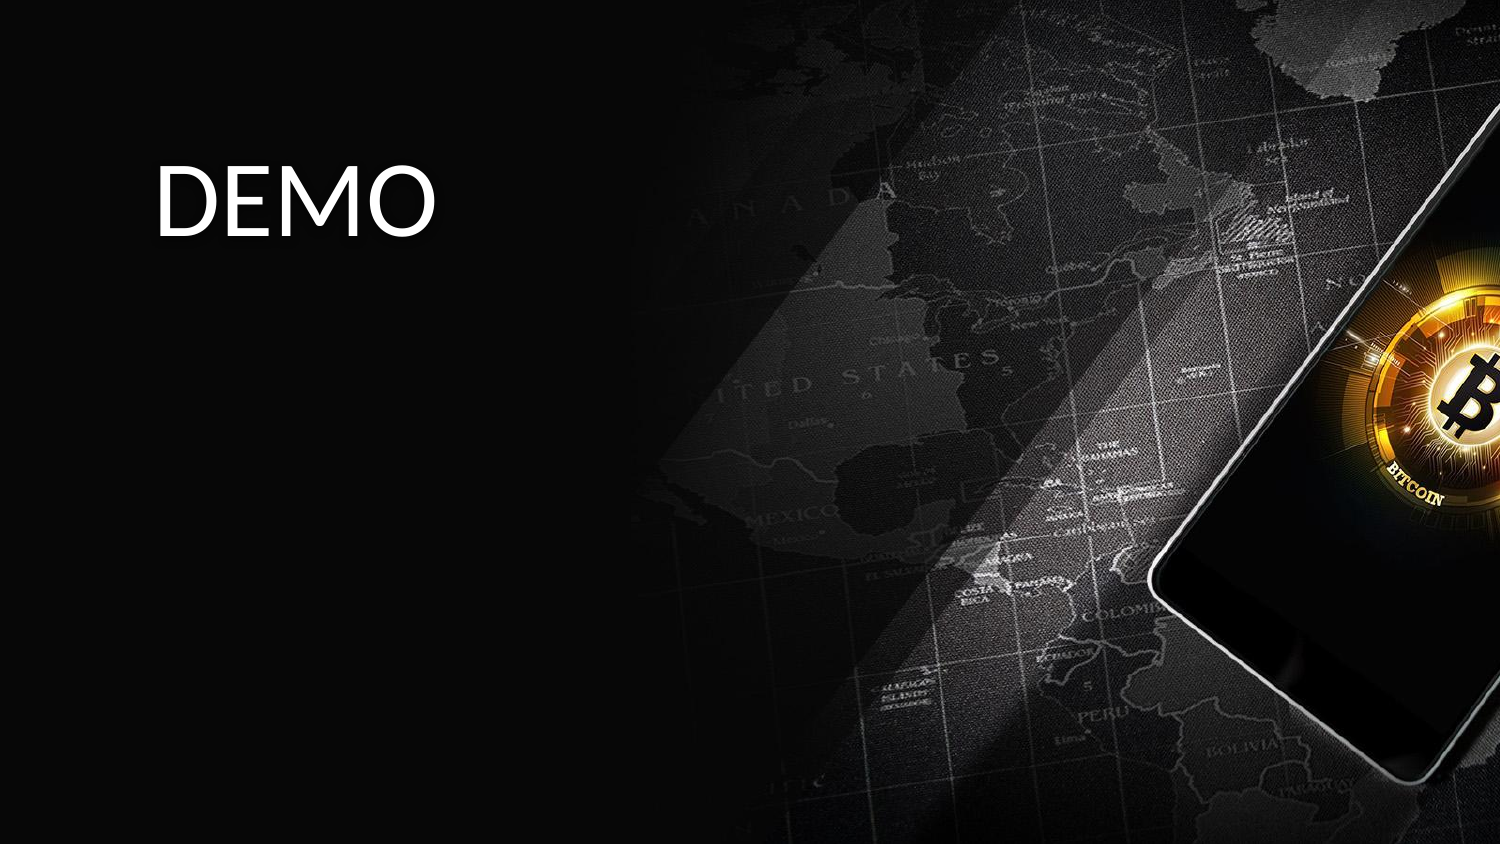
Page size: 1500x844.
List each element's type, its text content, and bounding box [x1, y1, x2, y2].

picture [0, 0, 1500, 844]
title DEMO [138, 138, 632, 248]
